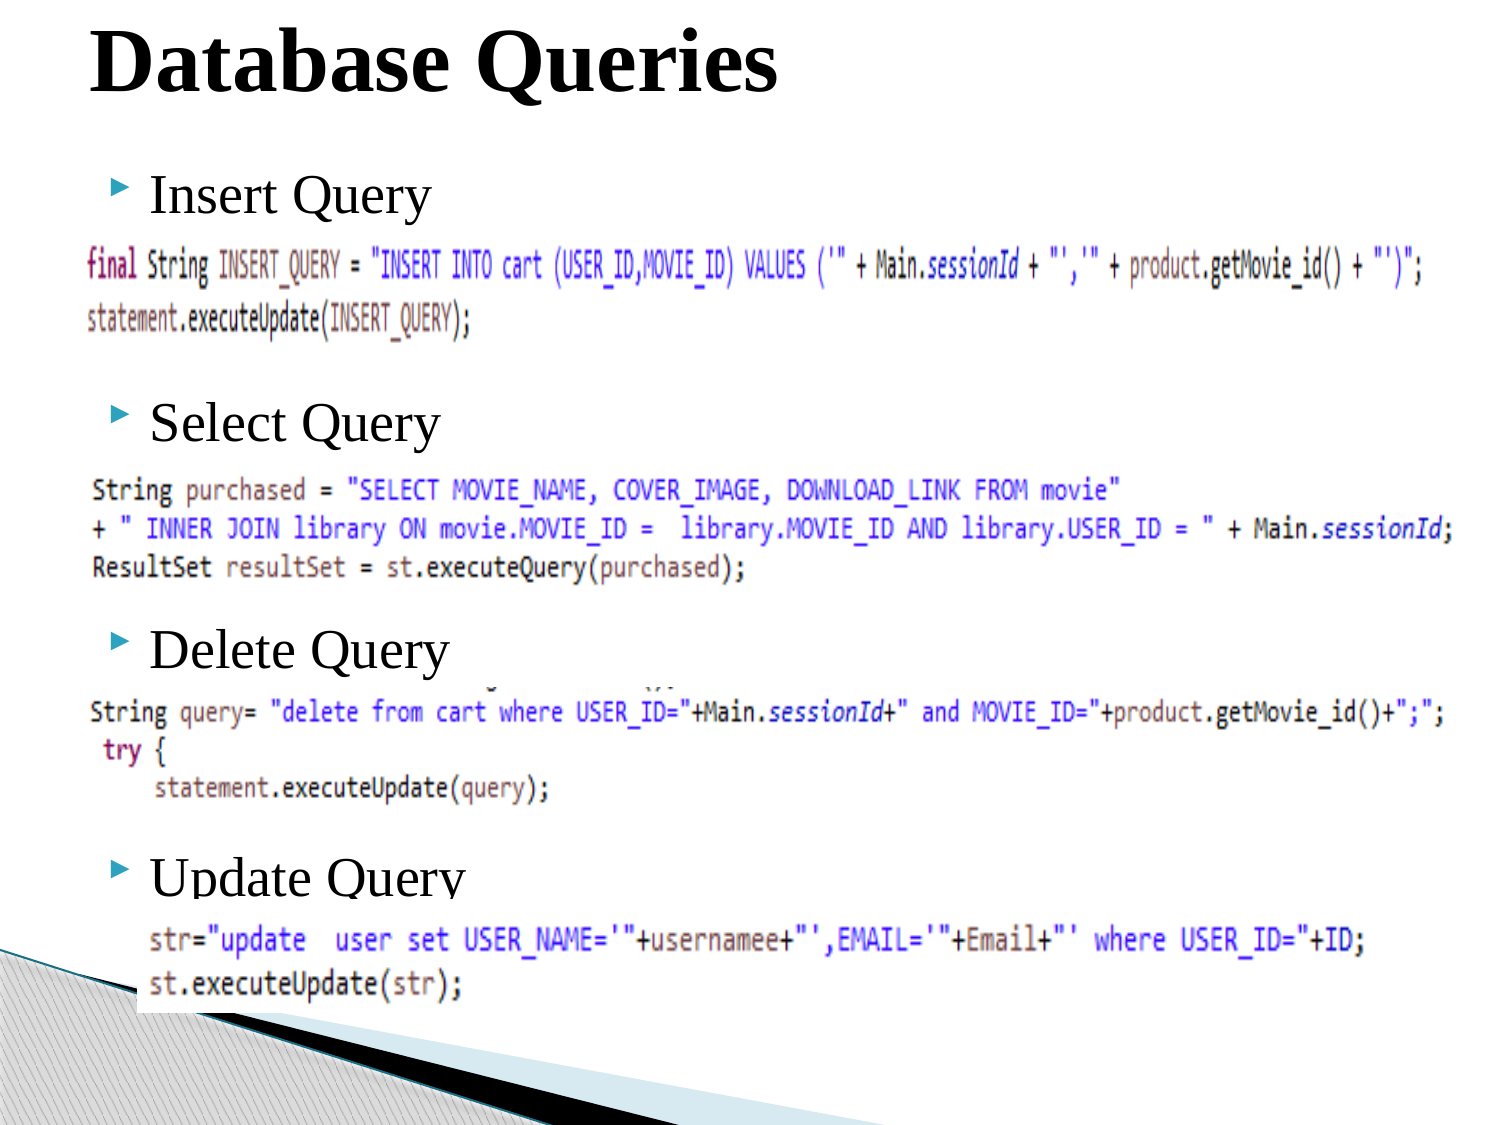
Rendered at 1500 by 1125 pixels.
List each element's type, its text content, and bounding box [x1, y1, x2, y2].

picture [87, 237, 1426, 351]
title Database Queries [75, 45, 1425, 175]
picture [137, 899, 1388, 1013]
list Insert Query Select Query Delete Query Update Query [75, 175, 1425, 986]
picture [87, 462, 1463, 588]
picture [87, 687, 1451, 813]
